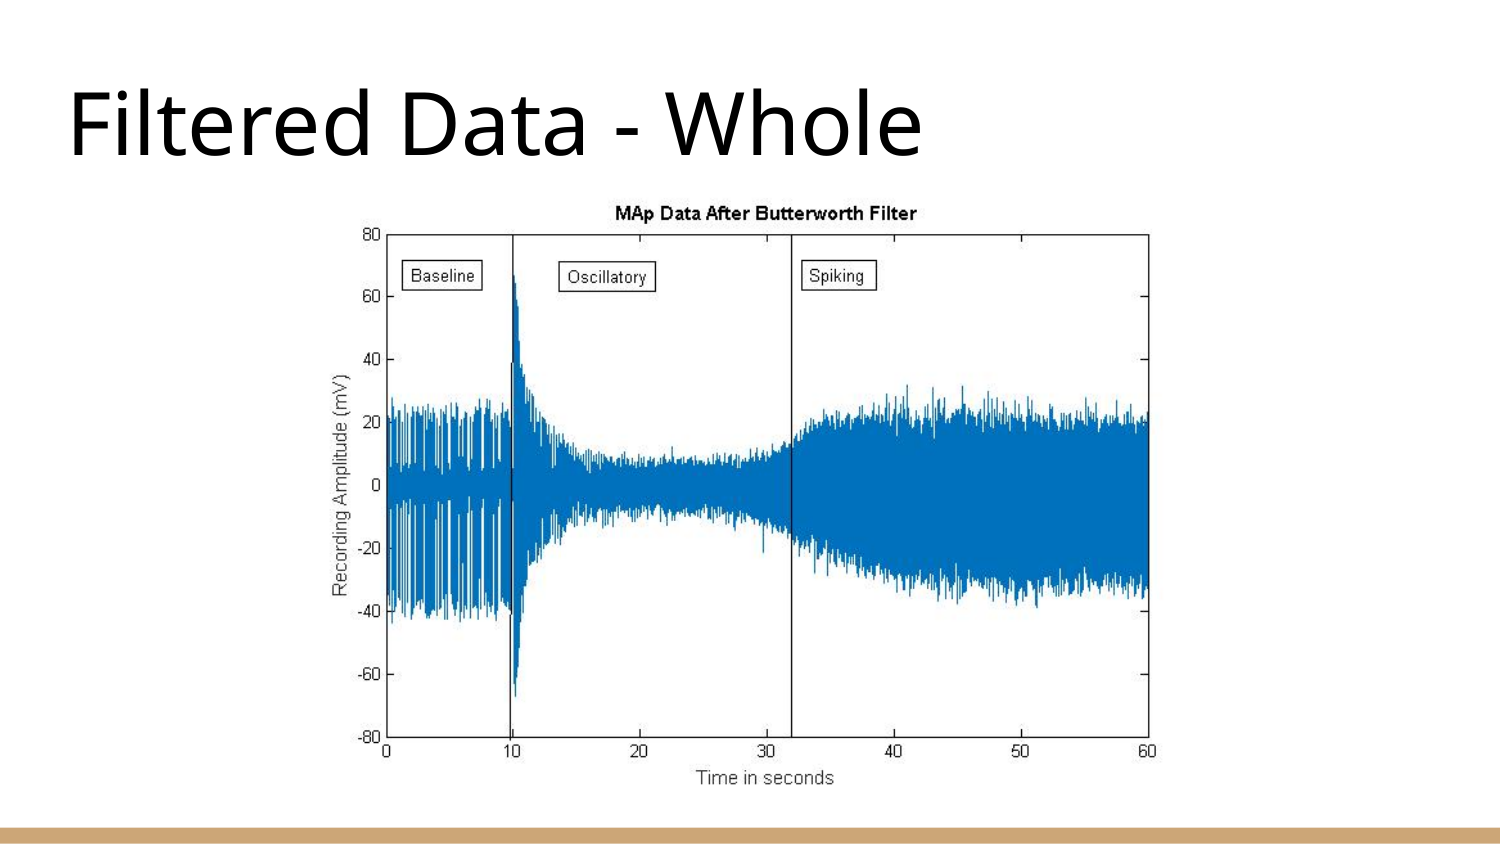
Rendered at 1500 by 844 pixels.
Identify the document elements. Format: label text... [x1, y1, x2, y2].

title Filtered Data - Whole [51, 51, 1449, 189]
picture [258, 187, 1242, 805]
